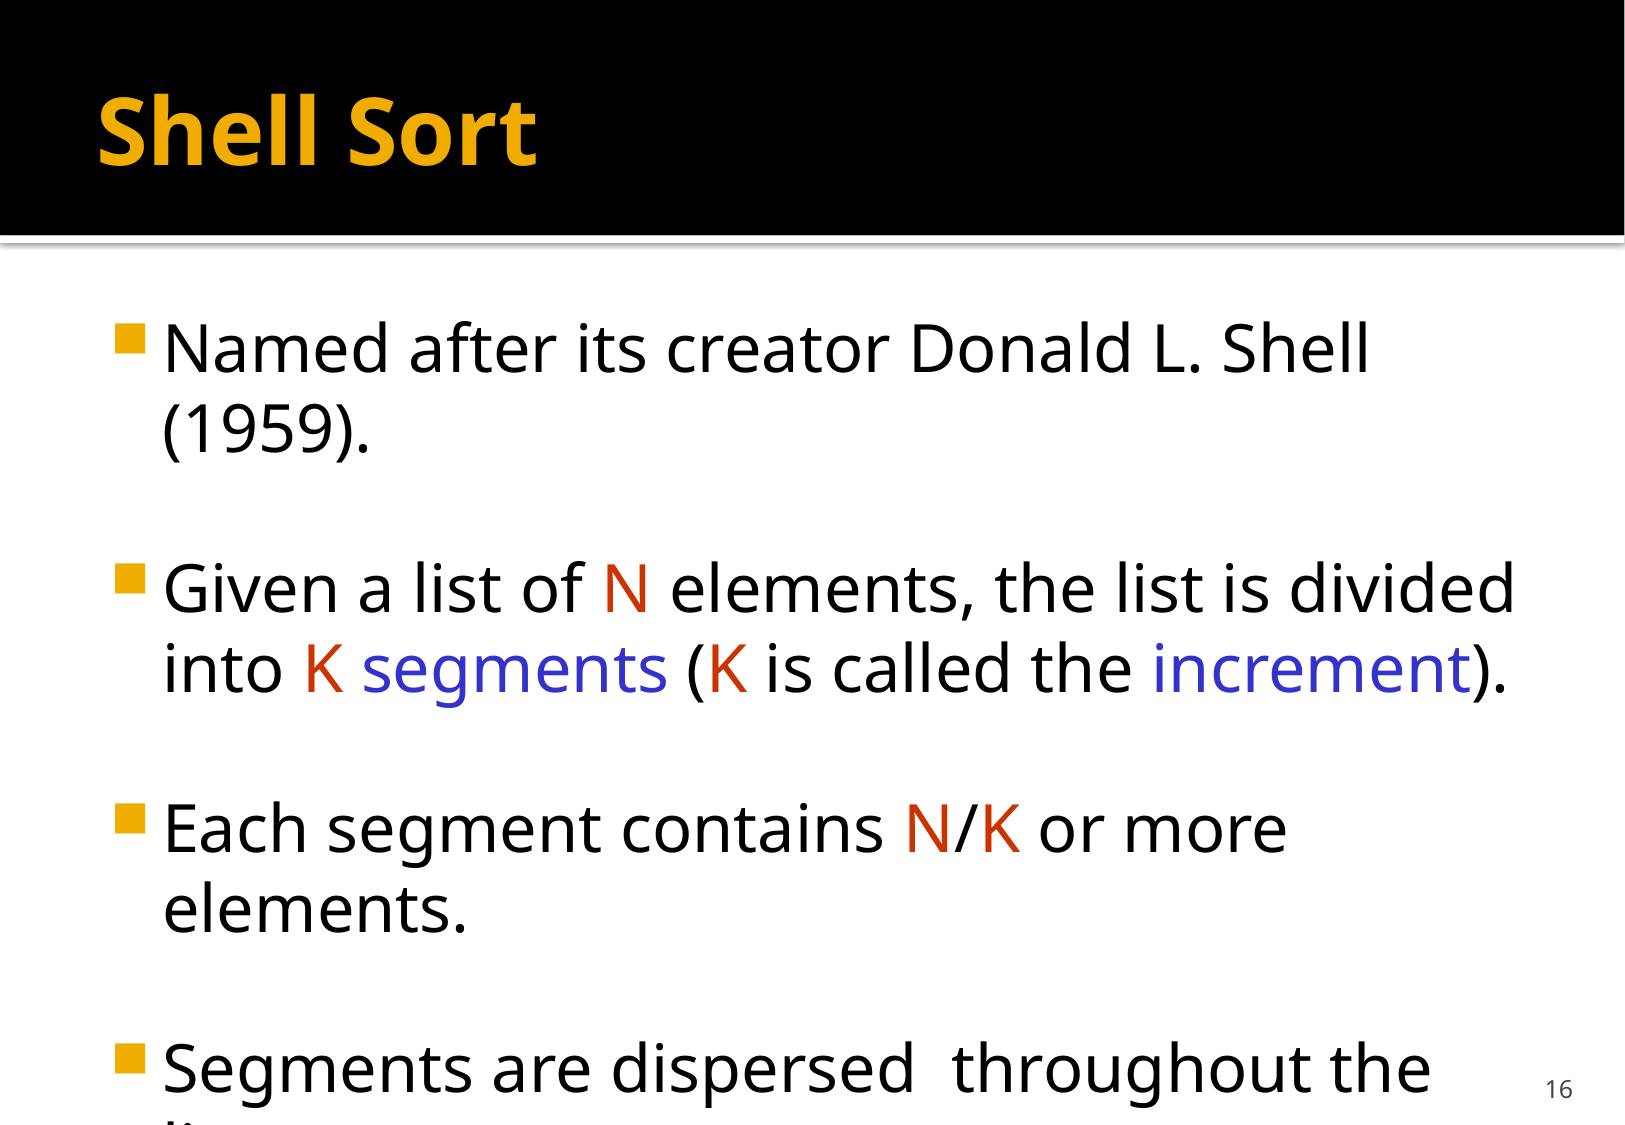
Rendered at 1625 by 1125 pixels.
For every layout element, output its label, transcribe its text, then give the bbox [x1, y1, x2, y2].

slide_number 16 [1457, 1062, 1588, 1108]
title Shell Sort [81, 25, 1544, 231]
list Named after its creator Donald L. Shell (1959). Given a list of N elements, the list is divided into K segments (K is called the increment). Each segment contains N/K or more elements. Segments are dispersed throughout the list. [81, 291, 1544, 1050]
